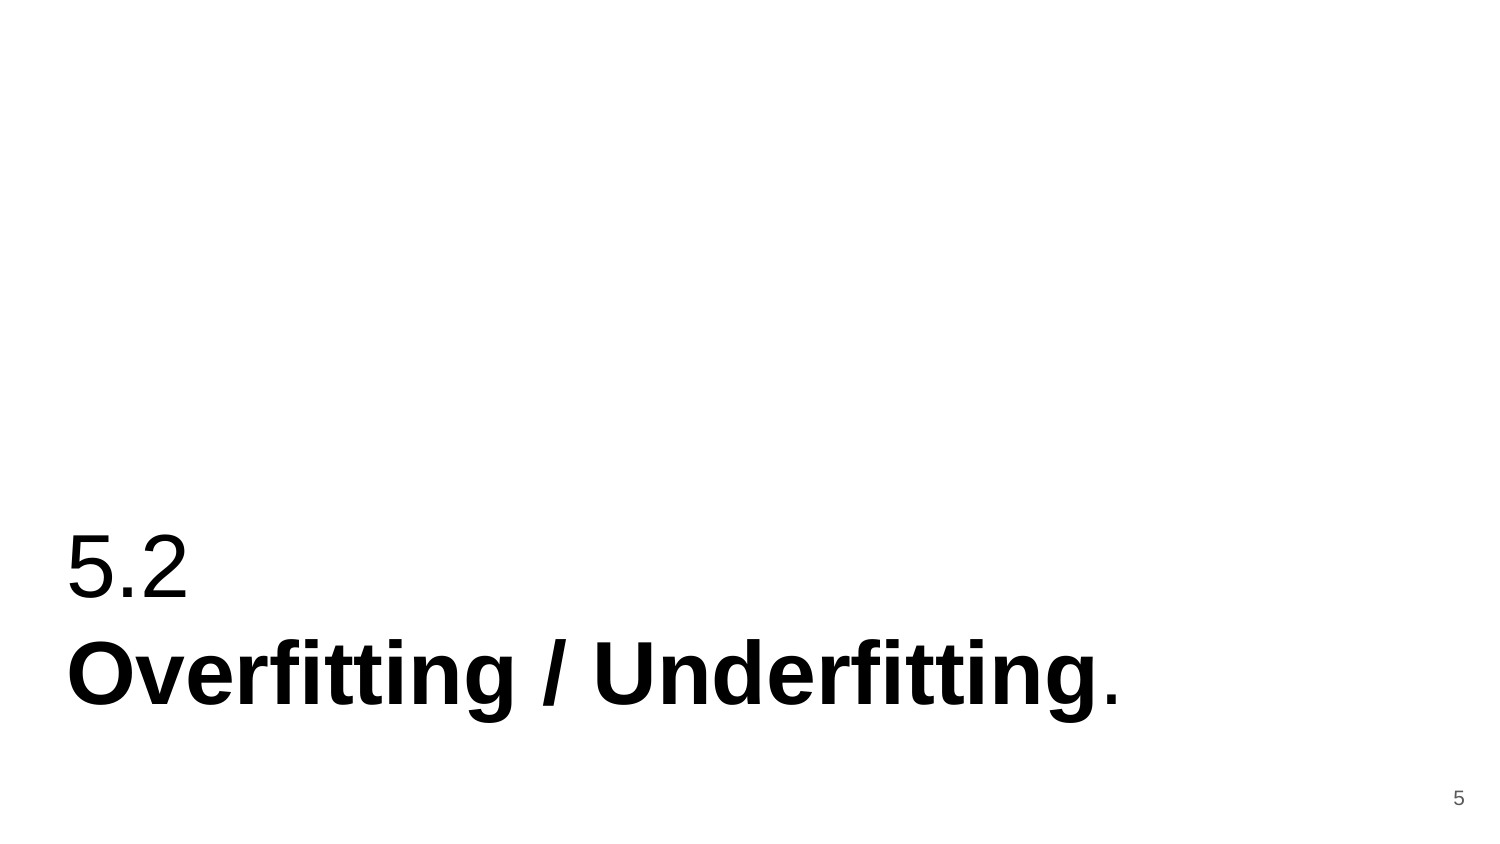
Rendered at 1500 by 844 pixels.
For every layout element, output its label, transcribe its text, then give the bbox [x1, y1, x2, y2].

title 5.2 Overfitting / Underfitting. [51, 499, 1449, 731]
slide_number ‹#› [1389, 764, 1480, 830]
